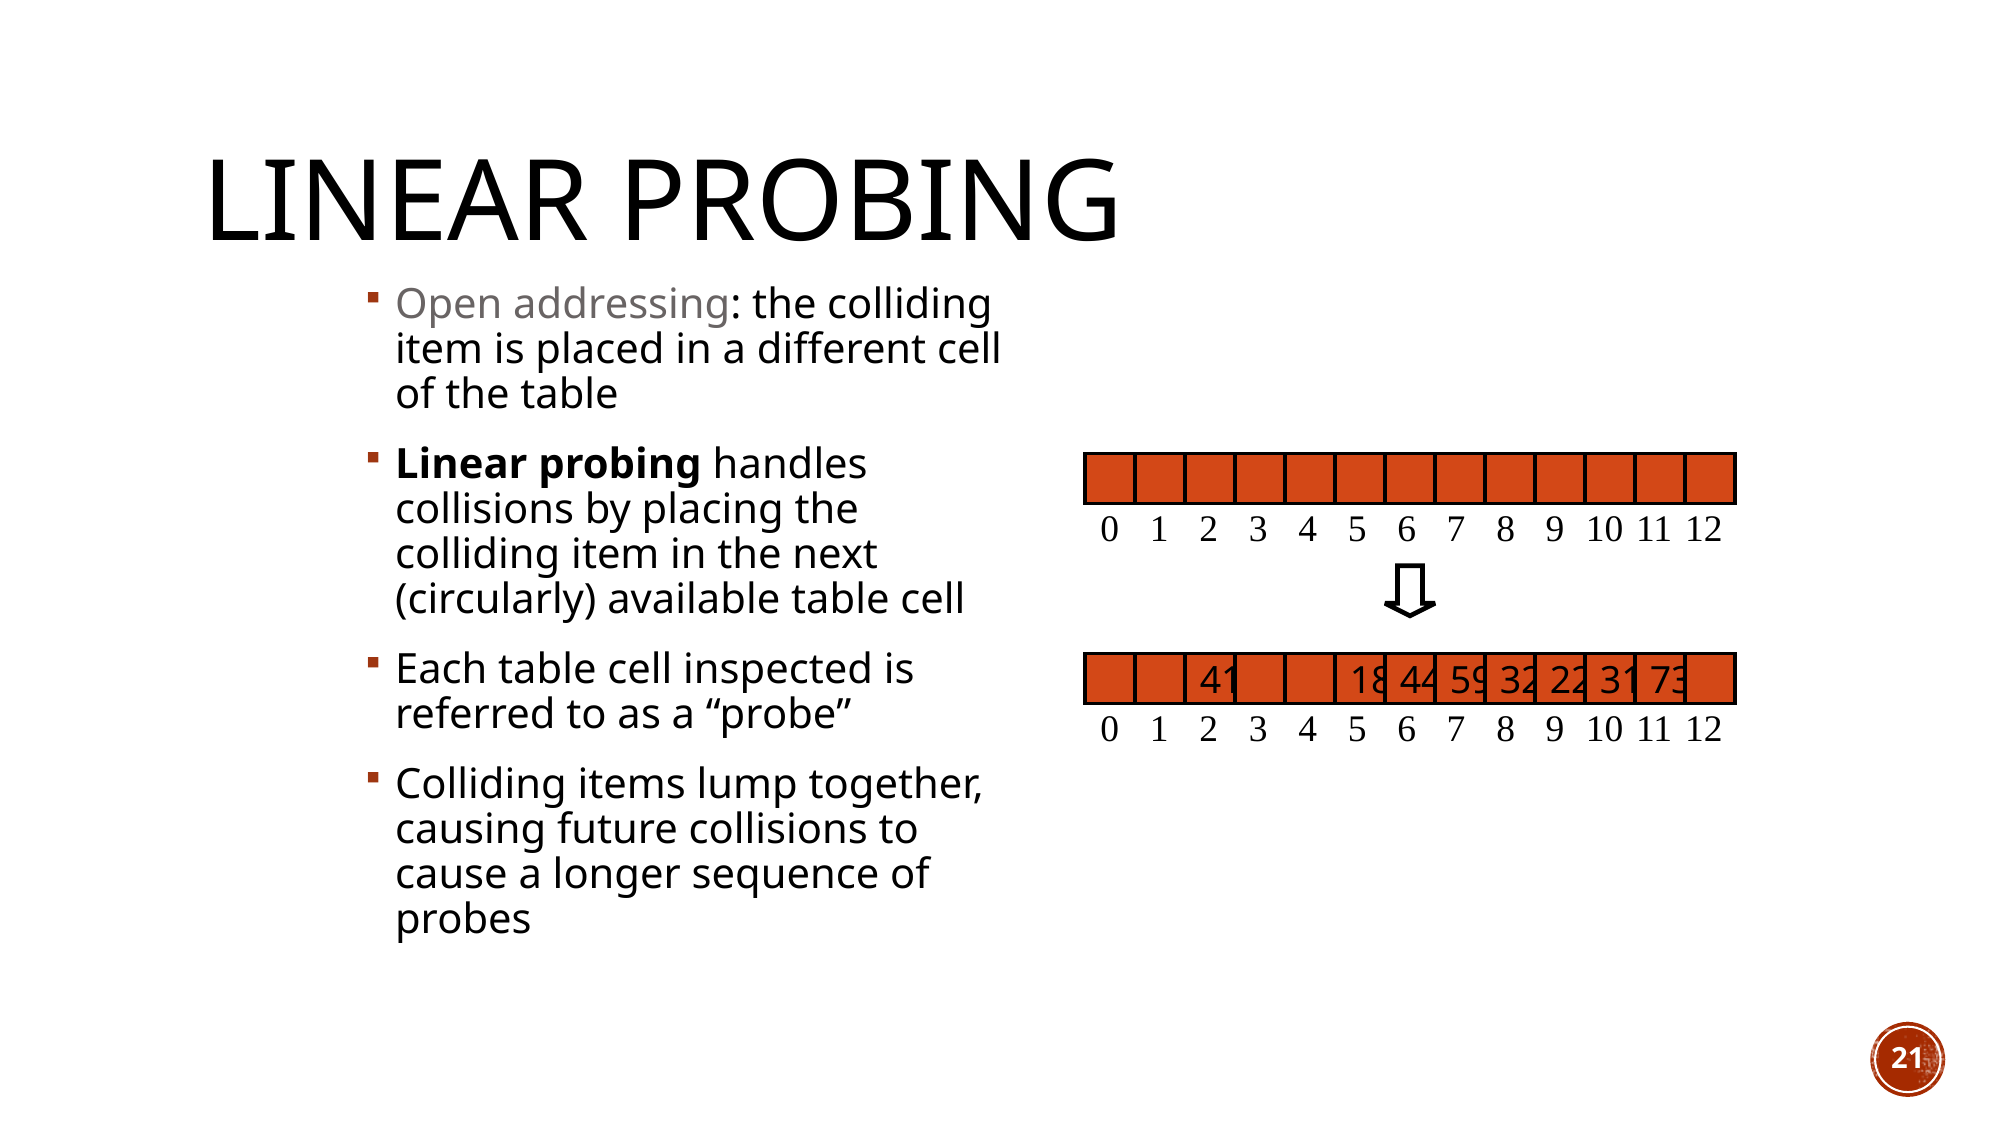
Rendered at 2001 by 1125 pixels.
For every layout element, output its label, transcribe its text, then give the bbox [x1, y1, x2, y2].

text_box 44 [1385, 653, 1434, 697]
text_box 2 [1184, 697, 1234, 757]
text_box [1335, 453, 1385, 497]
text_box 22 [1535, 653, 1584, 697]
text_box 18 [1335, 653, 1385, 697]
text_box [1535, 453, 1584, 497]
text_box [1485, 453, 1535, 497]
text_box [1185, 453, 1235, 497]
text_box [1685, 653, 1735, 697]
text_box [1284, 653, 1335, 697]
text_box 9 [1530, 497, 1571, 557]
text_box [1134, 453, 1185, 497]
text_box [1584, 453, 1635, 497]
text_box 11 [1621, 497, 1670, 557]
text_box [1235, 653, 1284, 697]
text_box 32 [1485, 653, 1535, 697]
text_box 10 [1571, 697, 1621, 757]
text_box 6 [1382, 697, 1431, 757]
text_box 3 [1234, 497, 1283, 557]
text_box 0 [1085, 497, 1135, 557]
text_box 31 [1584, 653, 1635, 697]
text_box [1235, 453, 1284, 497]
text_box 1 [1135, 697, 1184, 757]
text_box [1134, 653, 1185, 697]
text_box 59 [1434, 653, 1485, 697]
text_box 8 [1481, 497, 1530, 557]
text_box 4 [1283, 497, 1333, 557]
text_box 7 [1431, 697, 1481, 757]
text_box 11 [1621, 697, 1670, 757]
text_box 3 [1234, 697, 1283, 757]
text_box [1685, 453, 1735, 497]
slide_number 21 [1855, 1028, 1961, 1089]
text_box 5 [1333, 697, 1382, 757]
text_box [1284, 453, 1335, 497]
text_box 6 [1382, 497, 1431, 557]
text_box 41 [1185, 653, 1235, 697]
text_box 10 [1571, 497, 1621, 557]
list Open addressing: the colliding item is placed in a different cell of the table Linear probing handles collisions by placing the colliding item in the next (circularly) available table cell Each table cell inspected is referred to as a “probe” Colliding items lump together, causing future collisions to cause a longer sequence of probes [350, 275, 1025, 1025]
text_box [1434, 453, 1485, 497]
text_box 7 [1431, 497, 1481, 557]
text_box [1085, 453, 1134, 497]
text_box 4 [1283, 697, 1333, 757]
text_box [1635, 453, 1685, 497]
text_box 8 [1481, 697, 1530, 757]
title Linear Probing [187, 92, 1808, 315]
text_box 12 [1670, 497, 1738, 557]
text_box 73 [1635, 653, 1685, 697]
text_box 1 [1135, 497, 1184, 557]
text_box [1085, 653, 1134, 697]
text_box 0 [1085, 697, 1135, 757]
text_box 2 [1184, 497, 1234, 557]
text_box 12 [1670, 697, 1738, 757]
text_box 9 [1530, 697, 1571, 757]
text_box 5 [1333, 497, 1382, 557]
text_box [1385, 565, 1436, 616]
text_box [1385, 453, 1434, 497]
